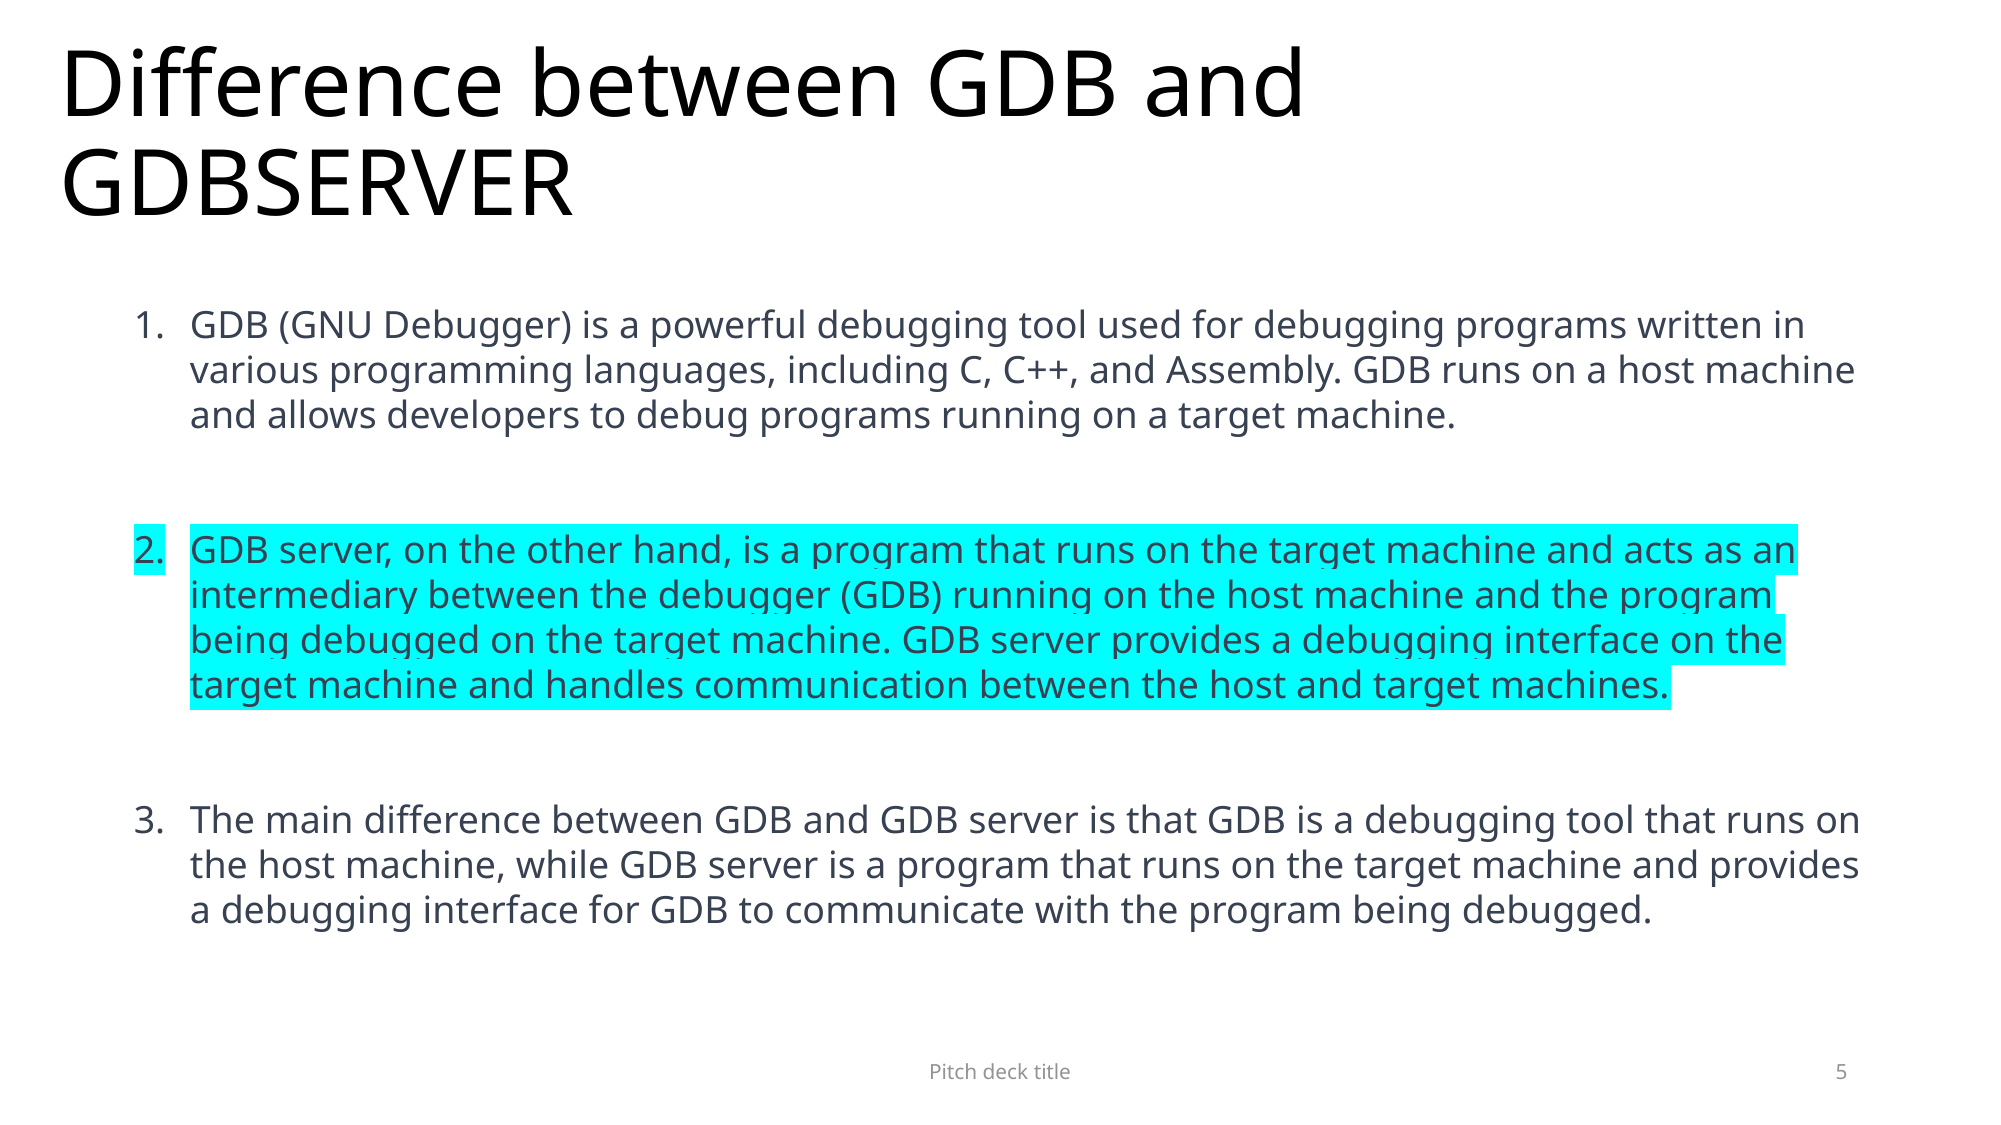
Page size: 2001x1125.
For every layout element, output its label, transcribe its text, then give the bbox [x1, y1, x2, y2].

footer Pitch deck title [662, 1042, 1338, 1103]
text_box GDB (GNU Debugger) is a powerful debugging tool used for debugging programs written in various programming languages, including C, C++, and Assembly. GDB runs on a host machine and allows developers to debug programs running on a target machine. GDB server, on the other hand, is a program that runs on the target machine and acts as an intermediary between the debugger (GDB) running on the host machine and the program being debugged on the target machine. GDB server provides a debugging interface on the target machine and handles communication between the host and target machines. The main difference between GDB and GDB server is that GDB is a debugging tool that runs on the host machine, while GDB server is a program that runs on the target machine and provides a debugging interface for GDB to communicate with the program being debugged. [118, 293, 1881, 939]
title Difference between GDB and GDBSERVER [44, 27, 1840, 245]
slide_number 5 [1412, 1042, 1863, 1103]
